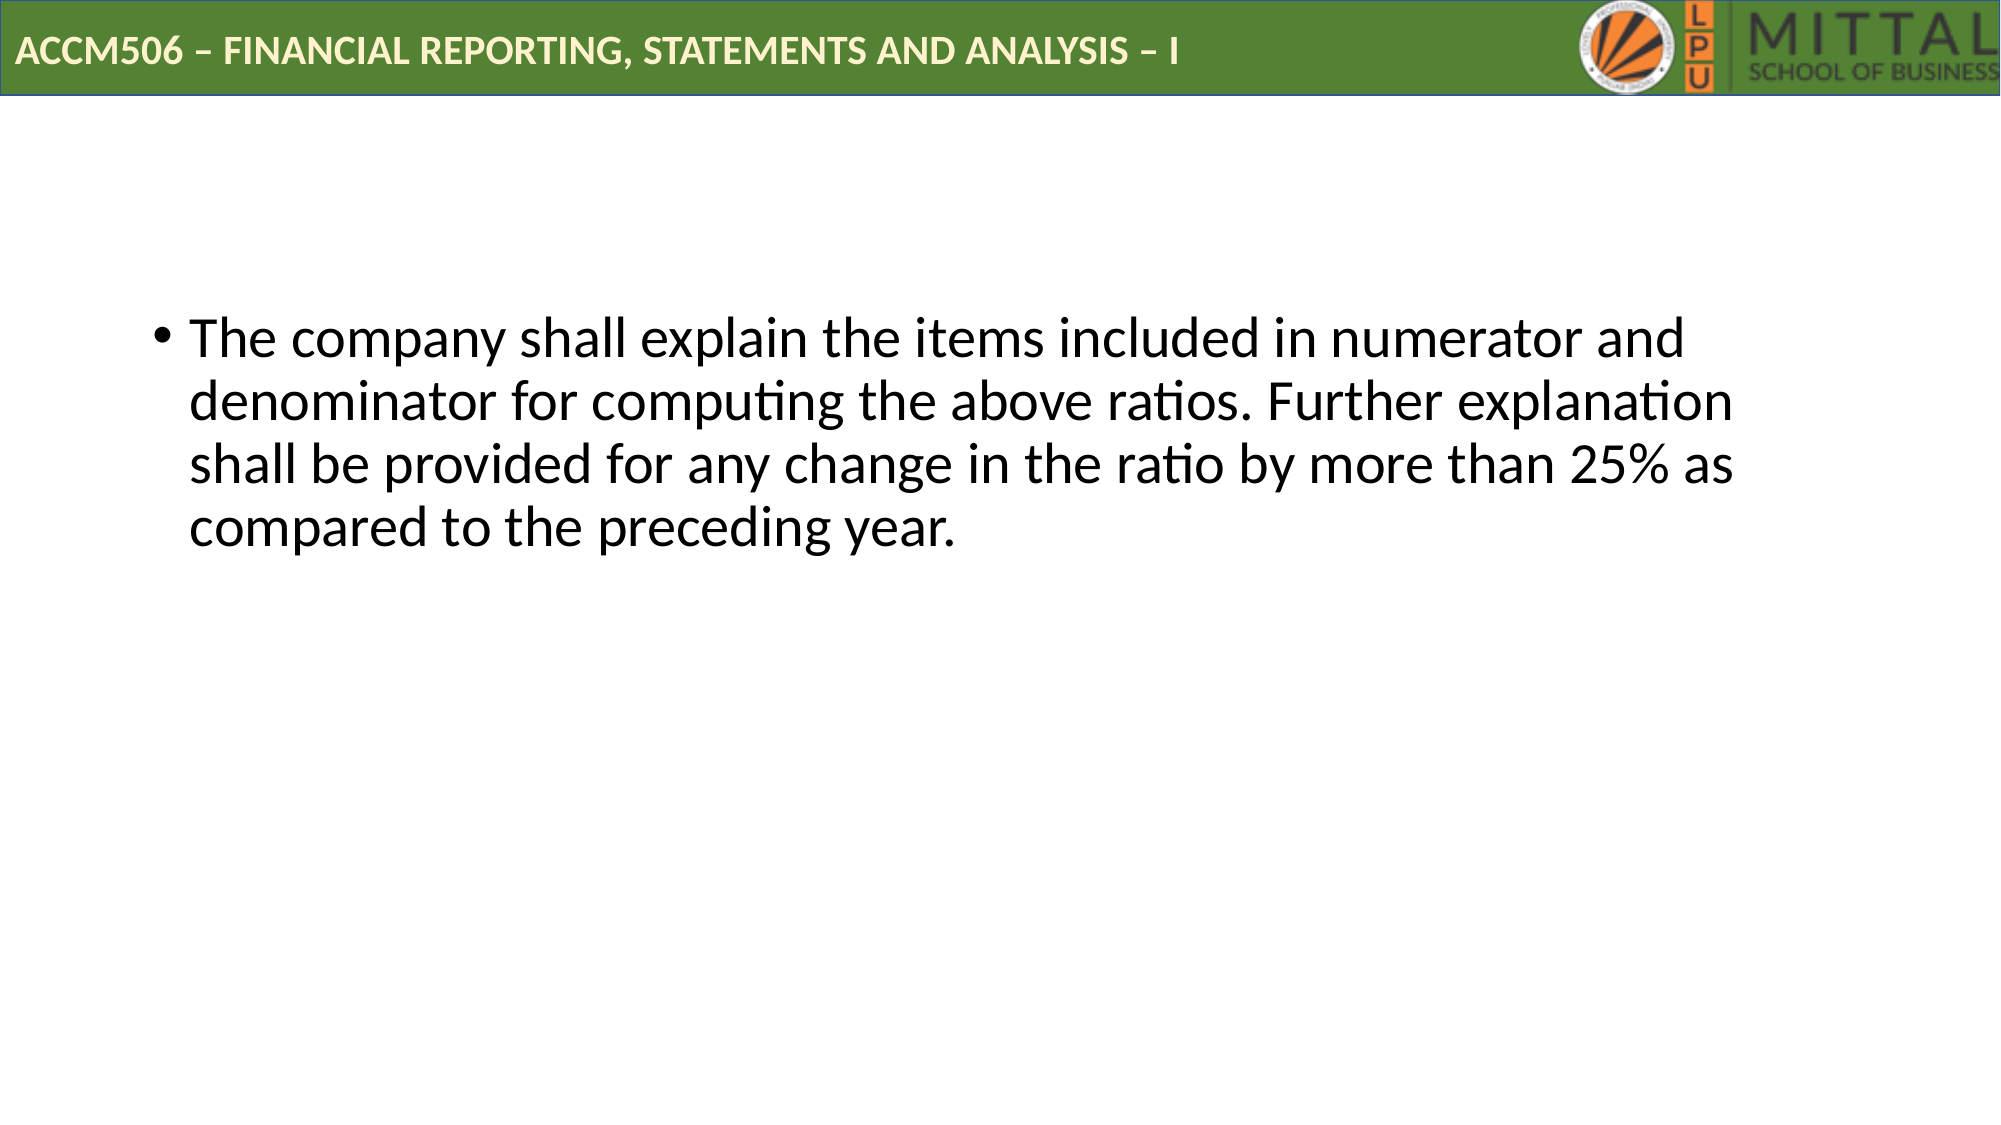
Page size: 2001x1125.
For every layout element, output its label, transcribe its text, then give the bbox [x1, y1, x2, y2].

list The company shall explain the items included in numerator and denominator for computing the above ratios. Further explanation shall be provided for any change in the ratio by more than 25% as compared to the preceding year. [137, 299, 1863, 1014]
picture [1579, 0, 2000, 95]
